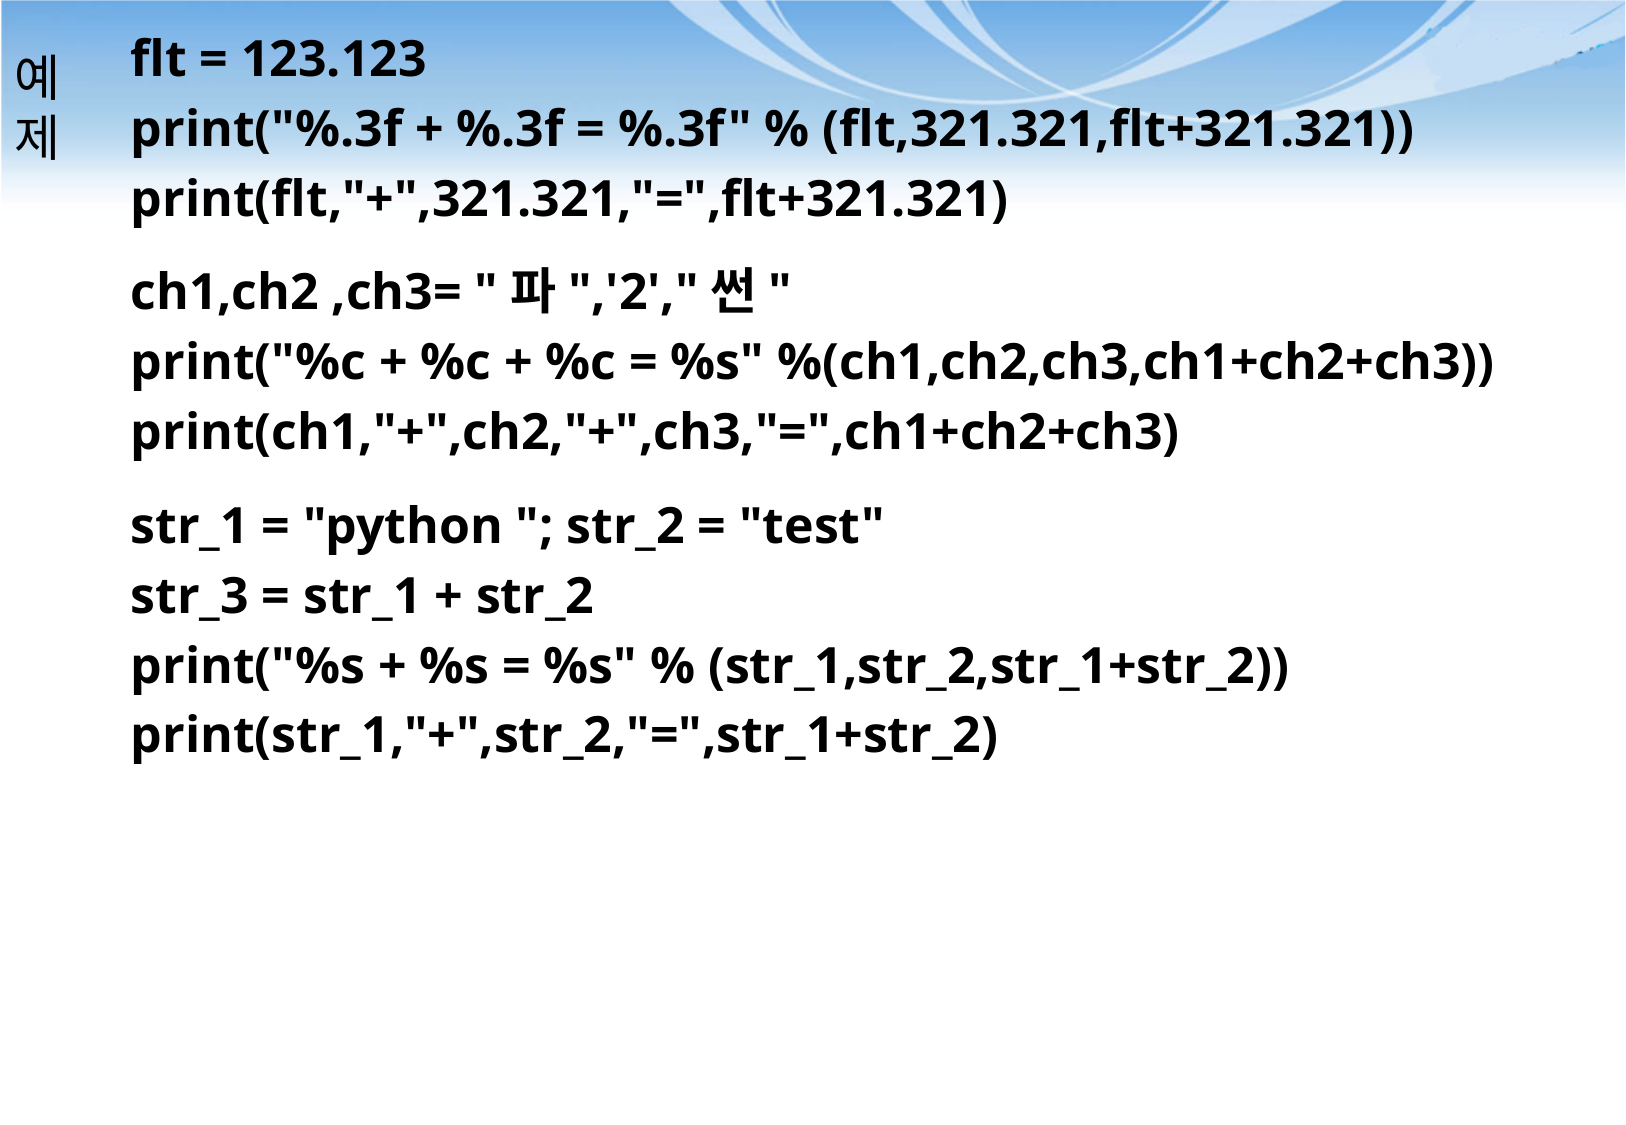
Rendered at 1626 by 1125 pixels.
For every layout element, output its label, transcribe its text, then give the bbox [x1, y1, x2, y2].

title 예 제 [0, 66, 115, 148]
list flt = 123.123 print("%.3f + %.3f = %.3f" % (flt,321.321,flt+321.321)) print(flt,"+",321.321,"=",flt+321.321) ch1,ch2 ,ch3= "파",'2',"썬" print("%c + %c + %c = %s" %(ch1,ch2,ch3,ch1+ch2+ch3)) print(ch1,"+",ch2,"+",ch3,"=",ch1+ch2+ch3) str_1 = "python "; str_2 = "test" str_3 = str_1 + str_2 print("%s + %s = %s" % (str_1,str_2,str_1+str_2)) print(str_1,"+",str_2,"=",str_1+str_2) [115, 18, 1516, 857]
picture [0, 0, 1626, 1125]
